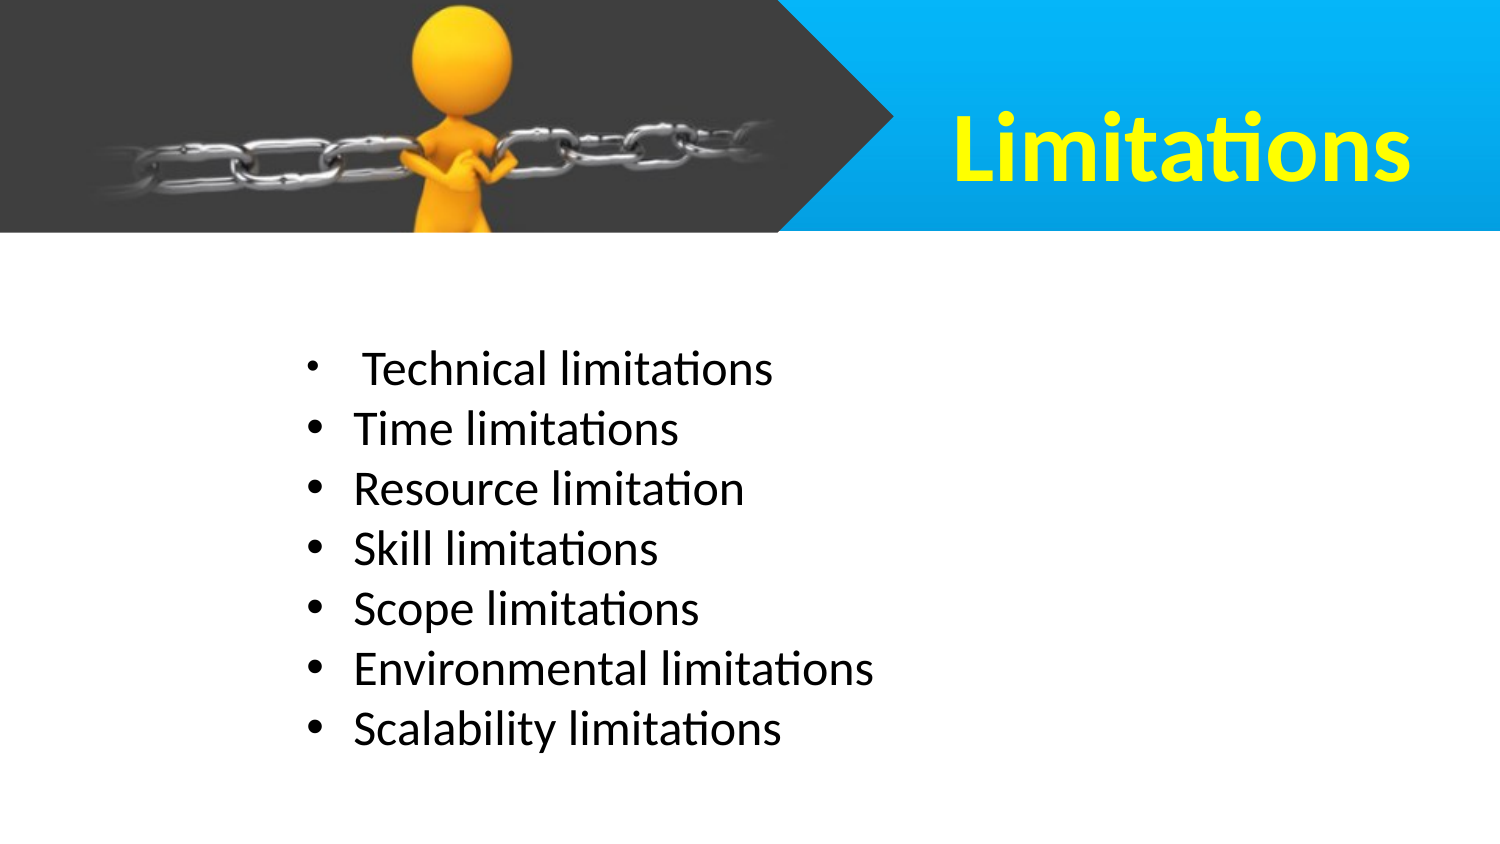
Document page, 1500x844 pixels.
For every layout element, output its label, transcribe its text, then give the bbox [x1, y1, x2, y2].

text_box Limitations [937, 74, 1443, 209]
picture [0, 0, 1500, 844]
text_box Technical limitations Time limitations Resource limitation Skill limitations Scope limitations Environmental limitations Scalability limitations [291, 328, 890, 824]
